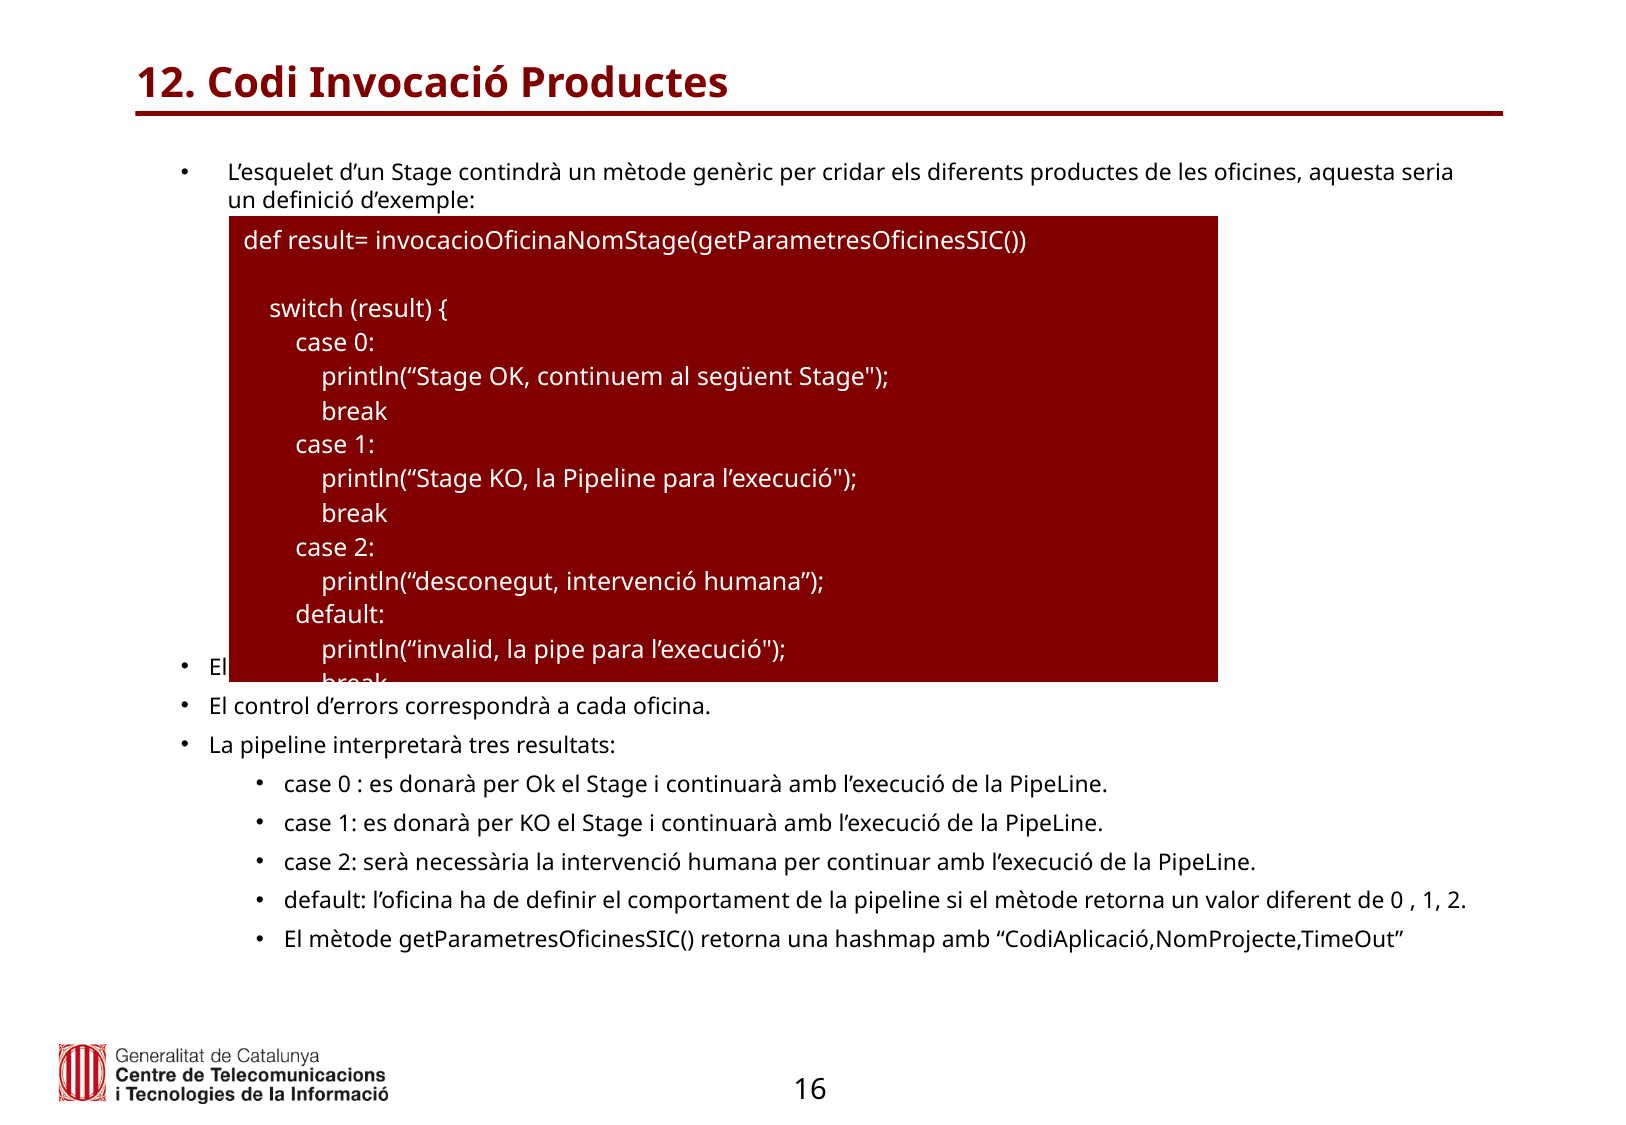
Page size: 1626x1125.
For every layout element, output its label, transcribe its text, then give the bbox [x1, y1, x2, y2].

slide_number 16 [620, 1062, 1000, 1118]
title 12. Codi Invocació Productes [121, 30, 1504, 114]
text_box L’esquelet d’un Stage contindrà un mètode genèric per cridar els diferents productes de les oficines, aquesta seria un definició d’exemple: El comportament d’aquest mètode s’ha de definir dins de les Shared libràries de cada oficina. El control d’errors correspondrà a cada oficina. La pipeline interpretarà tres resultats: case 0 : es donarà per Ok el Stage i continuarà amb l’execució de la PipeLine. case 1: es donarà per KO el Stage i continuarà amb l’execució de la PipeLine. case 2: serà necessària la intervenció humana per continuar amb l’execució de la PipeLine. default: l’oficina ha de definir el comportament de la pipeline si el mètode retorna un valor diferent de 0 , 1, 2. El mètode getParametresOficinesSIC() retorna una hashmap amb “CodiAplicació,NomProjecte,TimeOut” [166, 150, 1503, 960]
table_header def result= invocacioOficinaNomStage(getParametresOficinesSIC()) switch (result) { case 0: println(“Stage OK, continuem al següent Stage"); break case 1: println(“Stage KO, la Pipeline para l’execució"); break case 2: println(“desconegut, intervenció humana”); default: println(“invalid, la pipe para l’execució"); break [229, 216, 1218, 682]
picture [58, 1044, 388, 1104]
